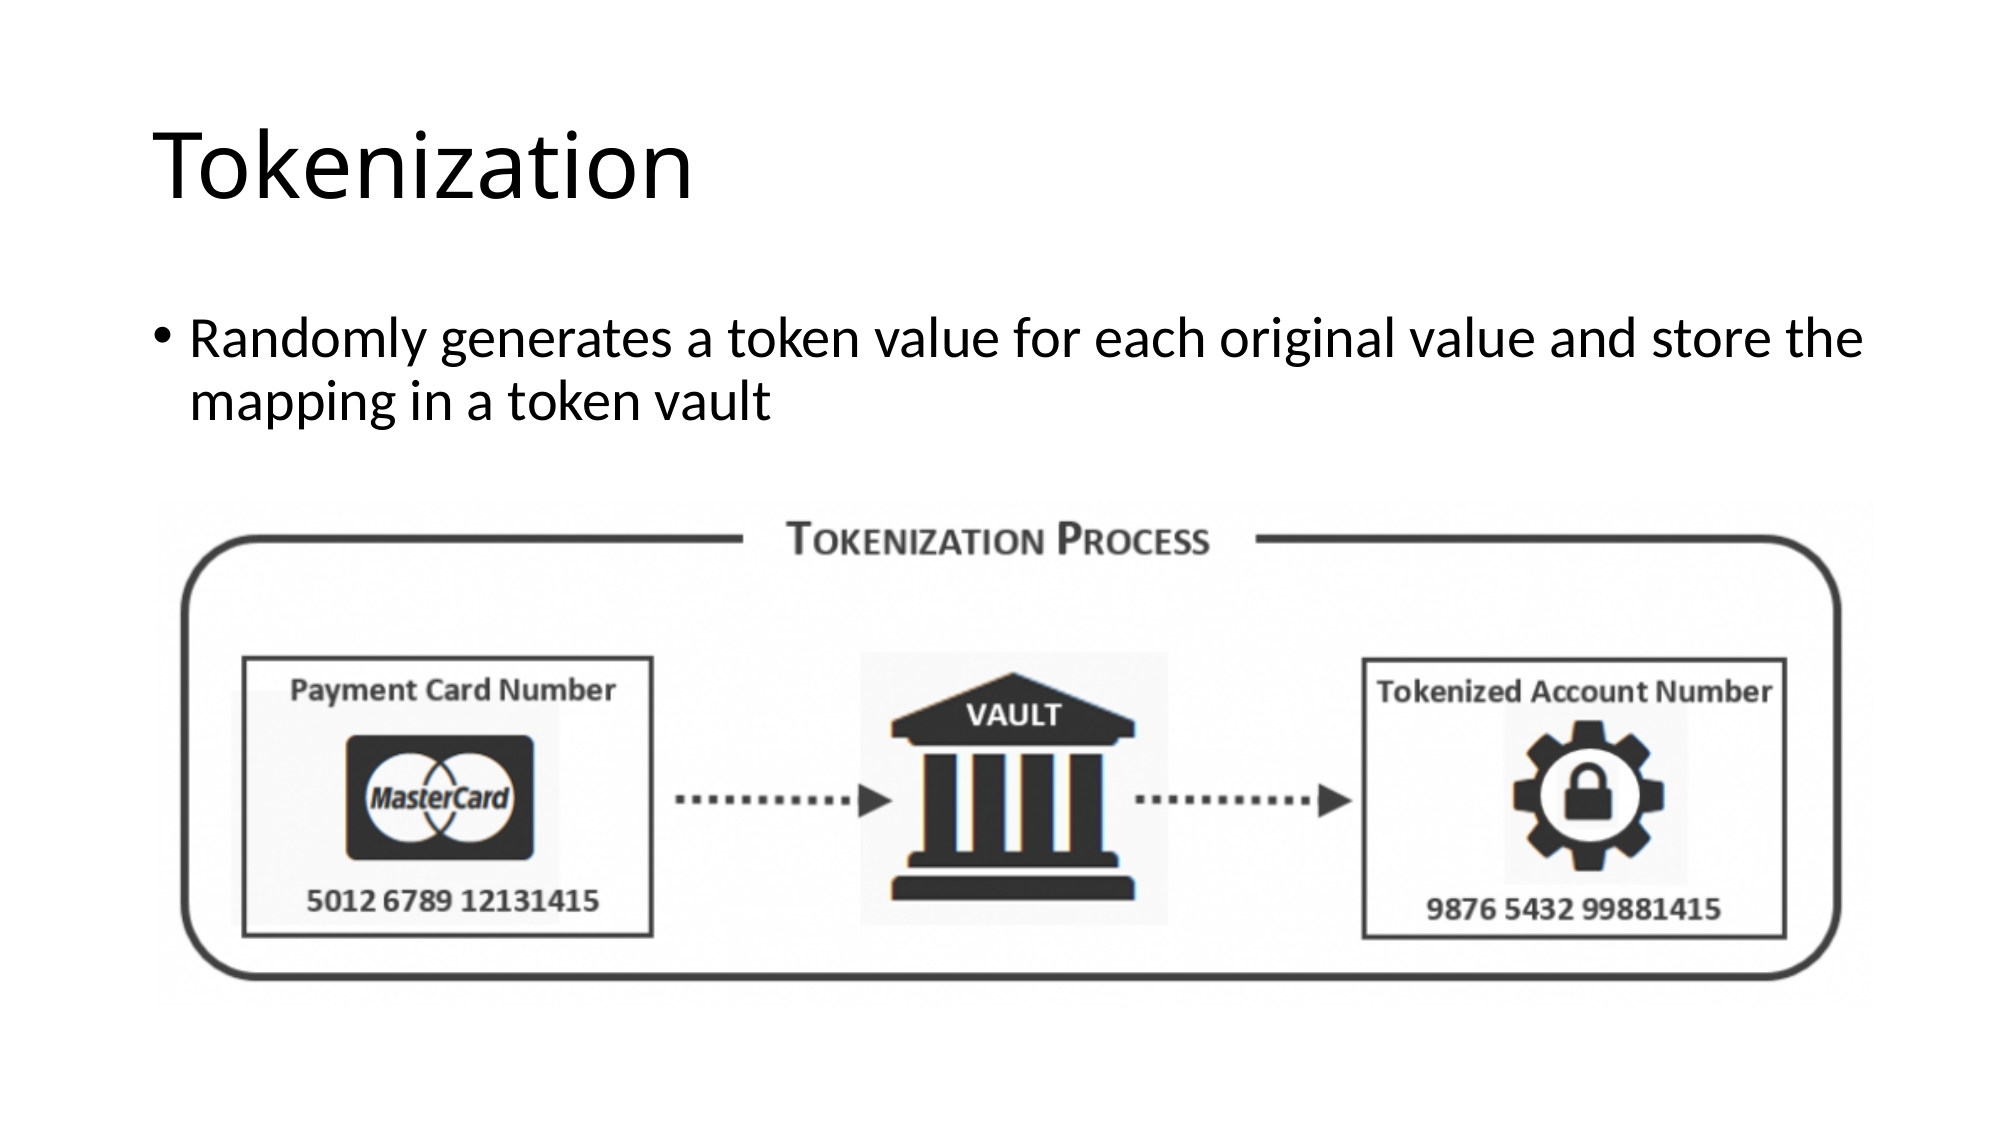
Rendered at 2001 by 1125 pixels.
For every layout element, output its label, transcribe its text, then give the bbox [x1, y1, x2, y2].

title Tokenization [137, 59, 1863, 278]
list Randomly generates a token value for each original value and store the mapping in a token vault [137, 299, 1891, 501]
picture [156, 500, 1875, 1008]
